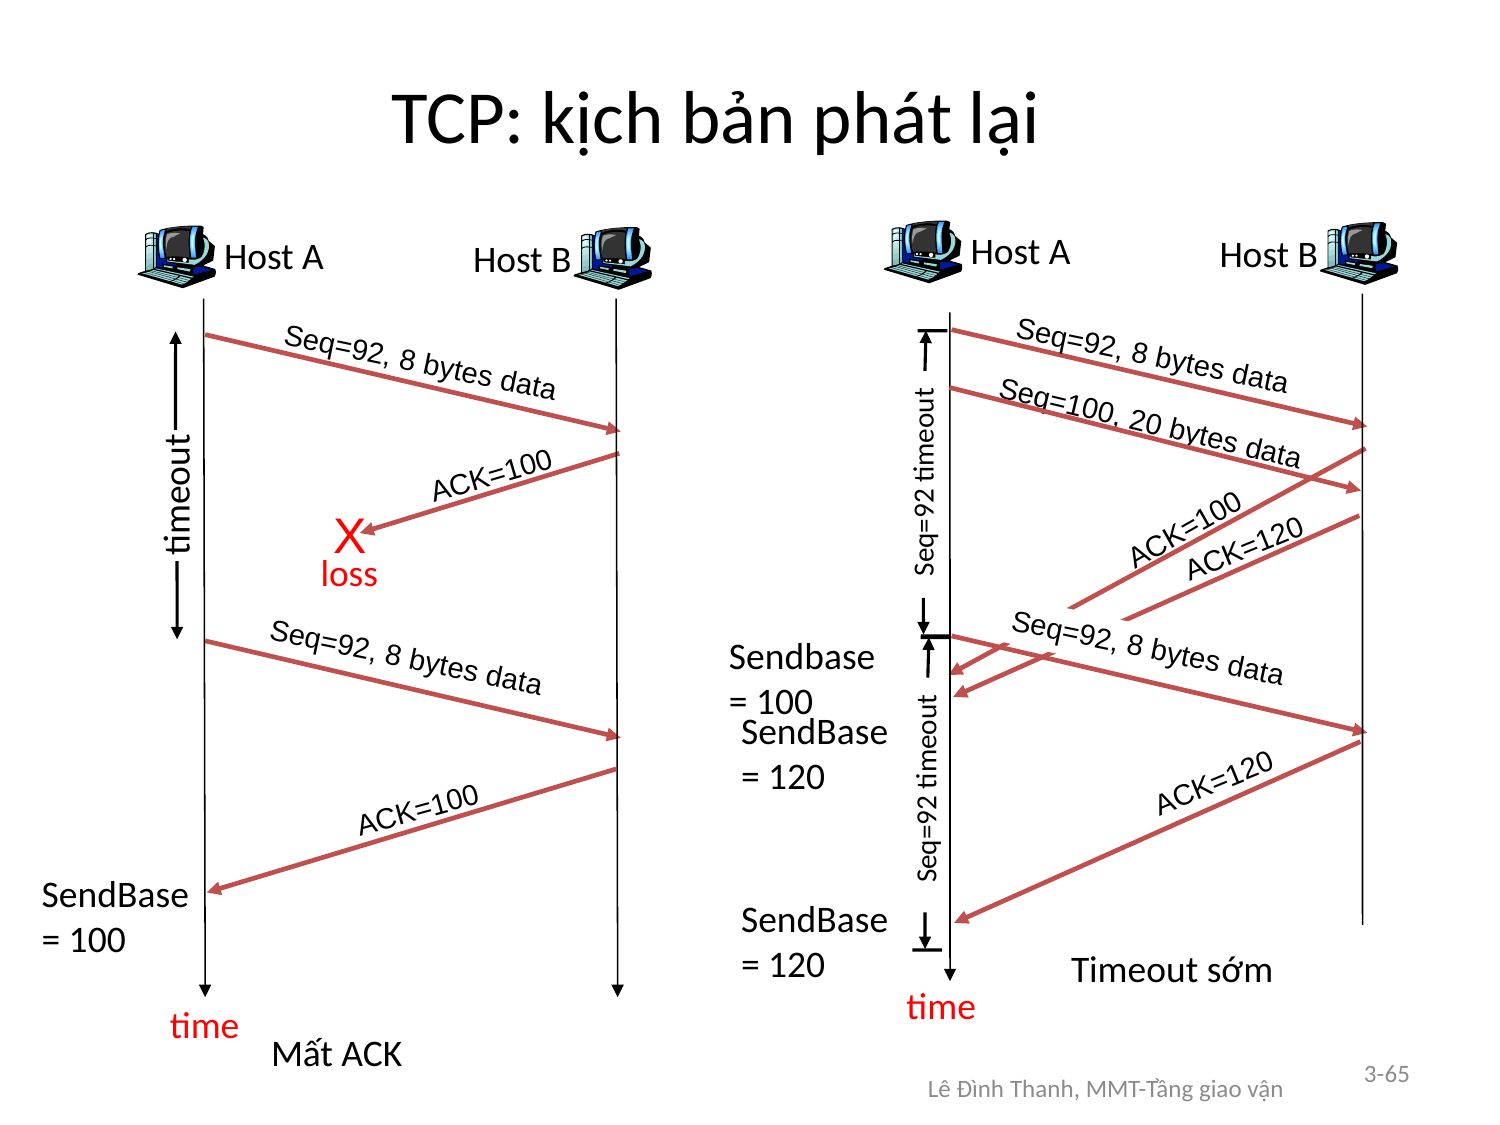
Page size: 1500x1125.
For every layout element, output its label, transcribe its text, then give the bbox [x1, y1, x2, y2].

text_box [922, 644, 935, 678]
text_box SendBase = 120 [726, 887, 904, 993]
text_box [953, 657, 1041, 698]
text_box [1299, 410, 1362, 430]
title TCP: kịch bản phát lại [78, 39, 1354, 188]
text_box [896, 330, 951, 637]
text_box [954, 636, 1362, 737]
text_box [918, 912, 932, 949]
text_box SendBase = 120 [726, 699, 904, 805]
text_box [137, 224, 654, 1083]
text_box Seq=100, 20 bytes data [982, 358, 1323, 478]
text_box ACK=100 [1104, 468, 1264, 589]
text_box [954, 826, 1172, 924]
text_box SendBase = 100 [26, 862, 132, 968]
text_box [943, 642, 957, 973]
text_box Host A [964, 219, 1086, 280]
text_box [954, 388, 1361, 494]
text_box Seq=92 timeout [899, 679, 950, 898]
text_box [887, 974, 996, 1036]
text_box ACK=120 [1131, 727, 1298, 834]
text_box Seq=100, 20 bytes data [979, 396, 1313, 486]
text_box Host B [1204, 223, 1315, 283]
text_box ACK=120 [1162, 493, 1328, 600]
slide_number 3-65 [1074, 1042, 1425, 1103]
text_box Seq=92, 8 bytes data [997, 299, 1309, 411]
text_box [1319, 221, 1400, 286]
text_box [951, 647, 999, 675]
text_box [883, 219, 964, 284]
text_box Timeout sớm [1056, 937, 1289, 998]
footer Lê Đình Thanh, MMT-Tầng giao vận [849, 1050, 1363, 1125]
text_box Seq=92, 8 bytes data [992, 591, 1304, 703]
text_box Sendbase = 100 [714, 624, 891, 730]
